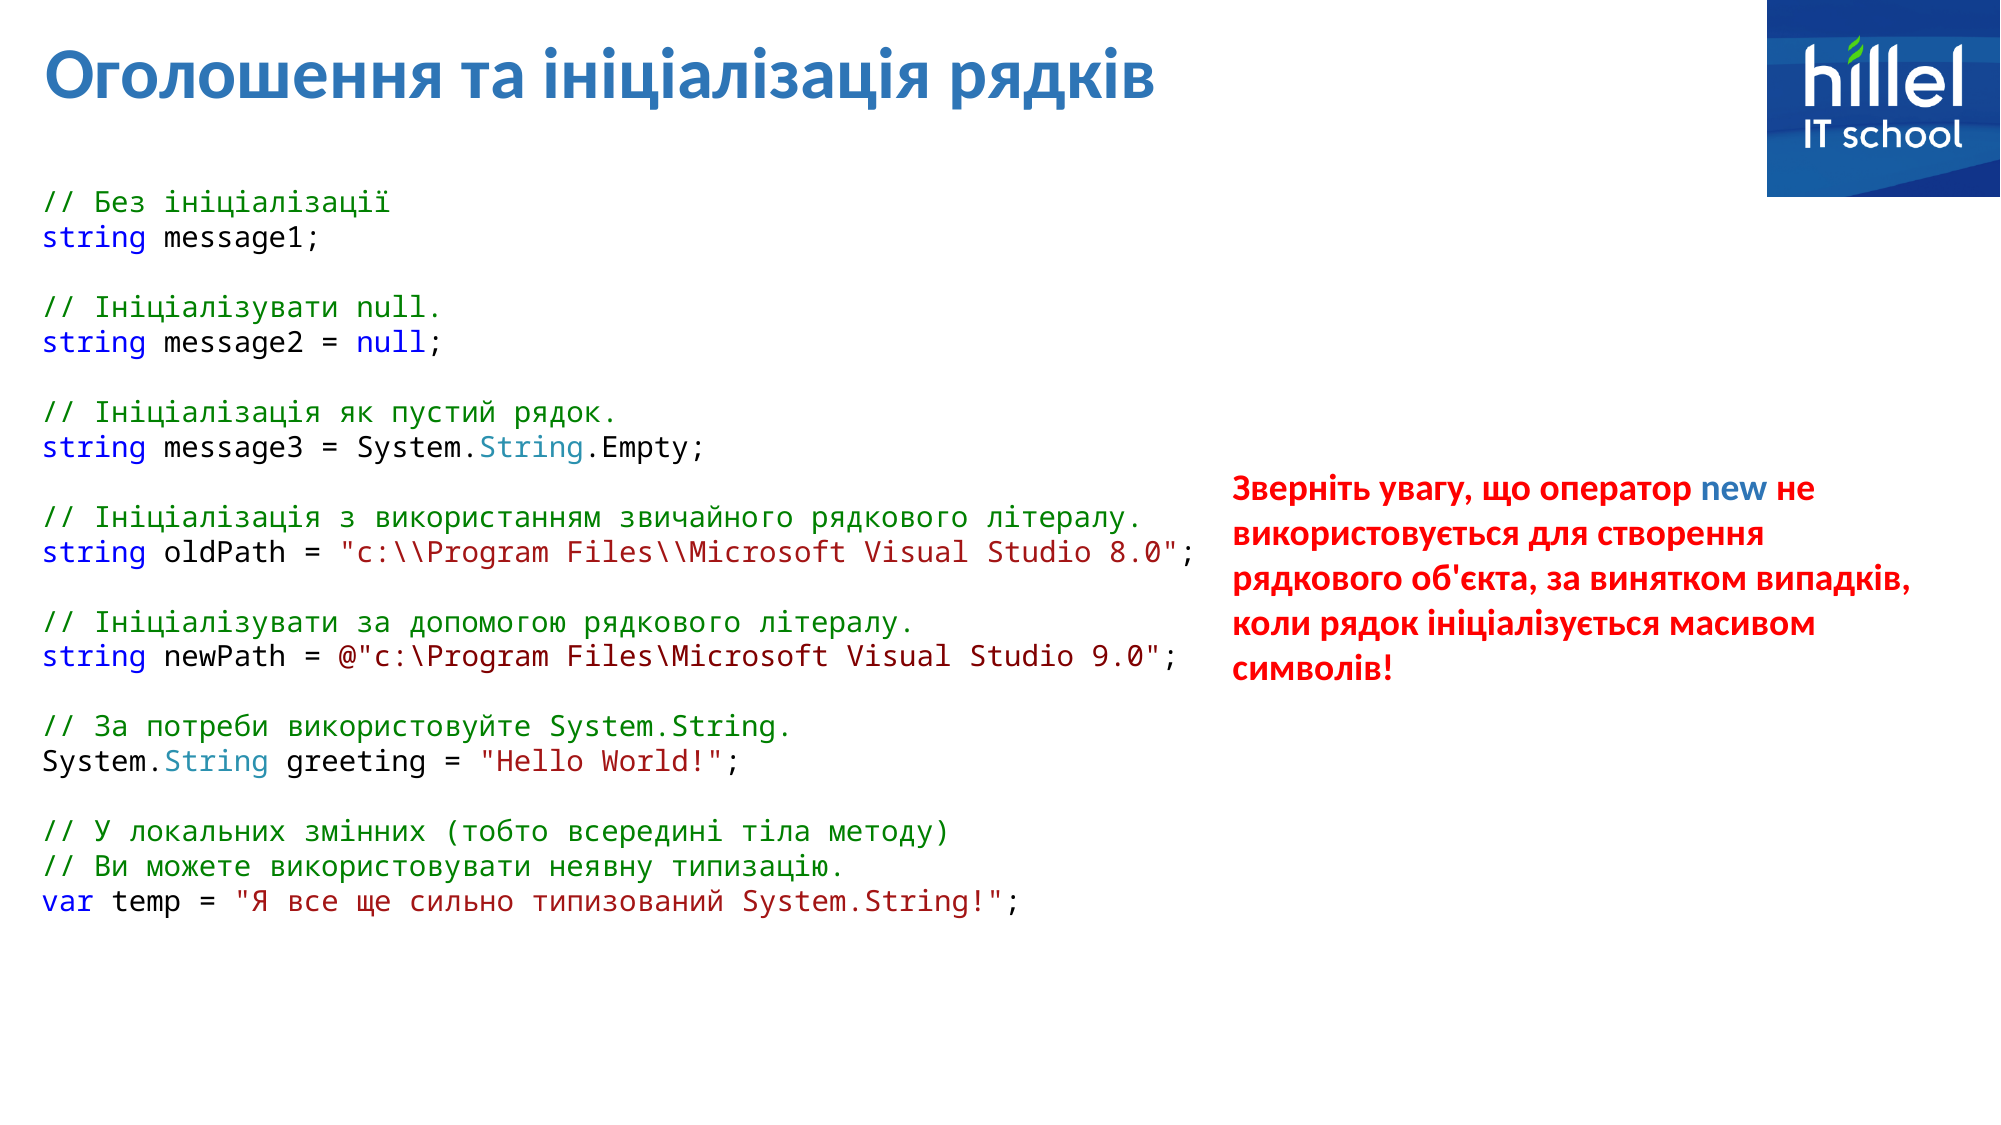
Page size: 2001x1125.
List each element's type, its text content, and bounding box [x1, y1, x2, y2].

text_box Оголошення та ініціалізація рядків [30, 17, 1173, 175]
text_box Зверніть увагу, що оператор new не використовується для створення рядкового об'єкта, за винятком випадків, коли рядок ініціалізується масивом символів! [1217, 455, 1942, 741]
picture [1767, 0, 2000, 197]
text_box // Без ініціалізації string message1; // Ініціалізувати null. string message2 = null; // Ініціалізація як пустий рядок. string message3 = System.String.Empty; // Ініціалізація з використанням звичайного рядкового літералу. string oldPath = "c:\\Program Files\\Microsoft Visual Studio 8.0"; // Ініціалізувати за допомогою рядкового літералу. string newPath = @"c:\Program Files\Microsoft Visual Studio 9.0"; // За потреби використовуйте System.String. System.String greeting = "Hello World!"; // У локальних змінних (тобто всередині тіла методу) // Ви можете використовувати неявну типизацію. var temp = "Я все ще сильно типизований System.String!"; [26, 175, 1349, 925]
